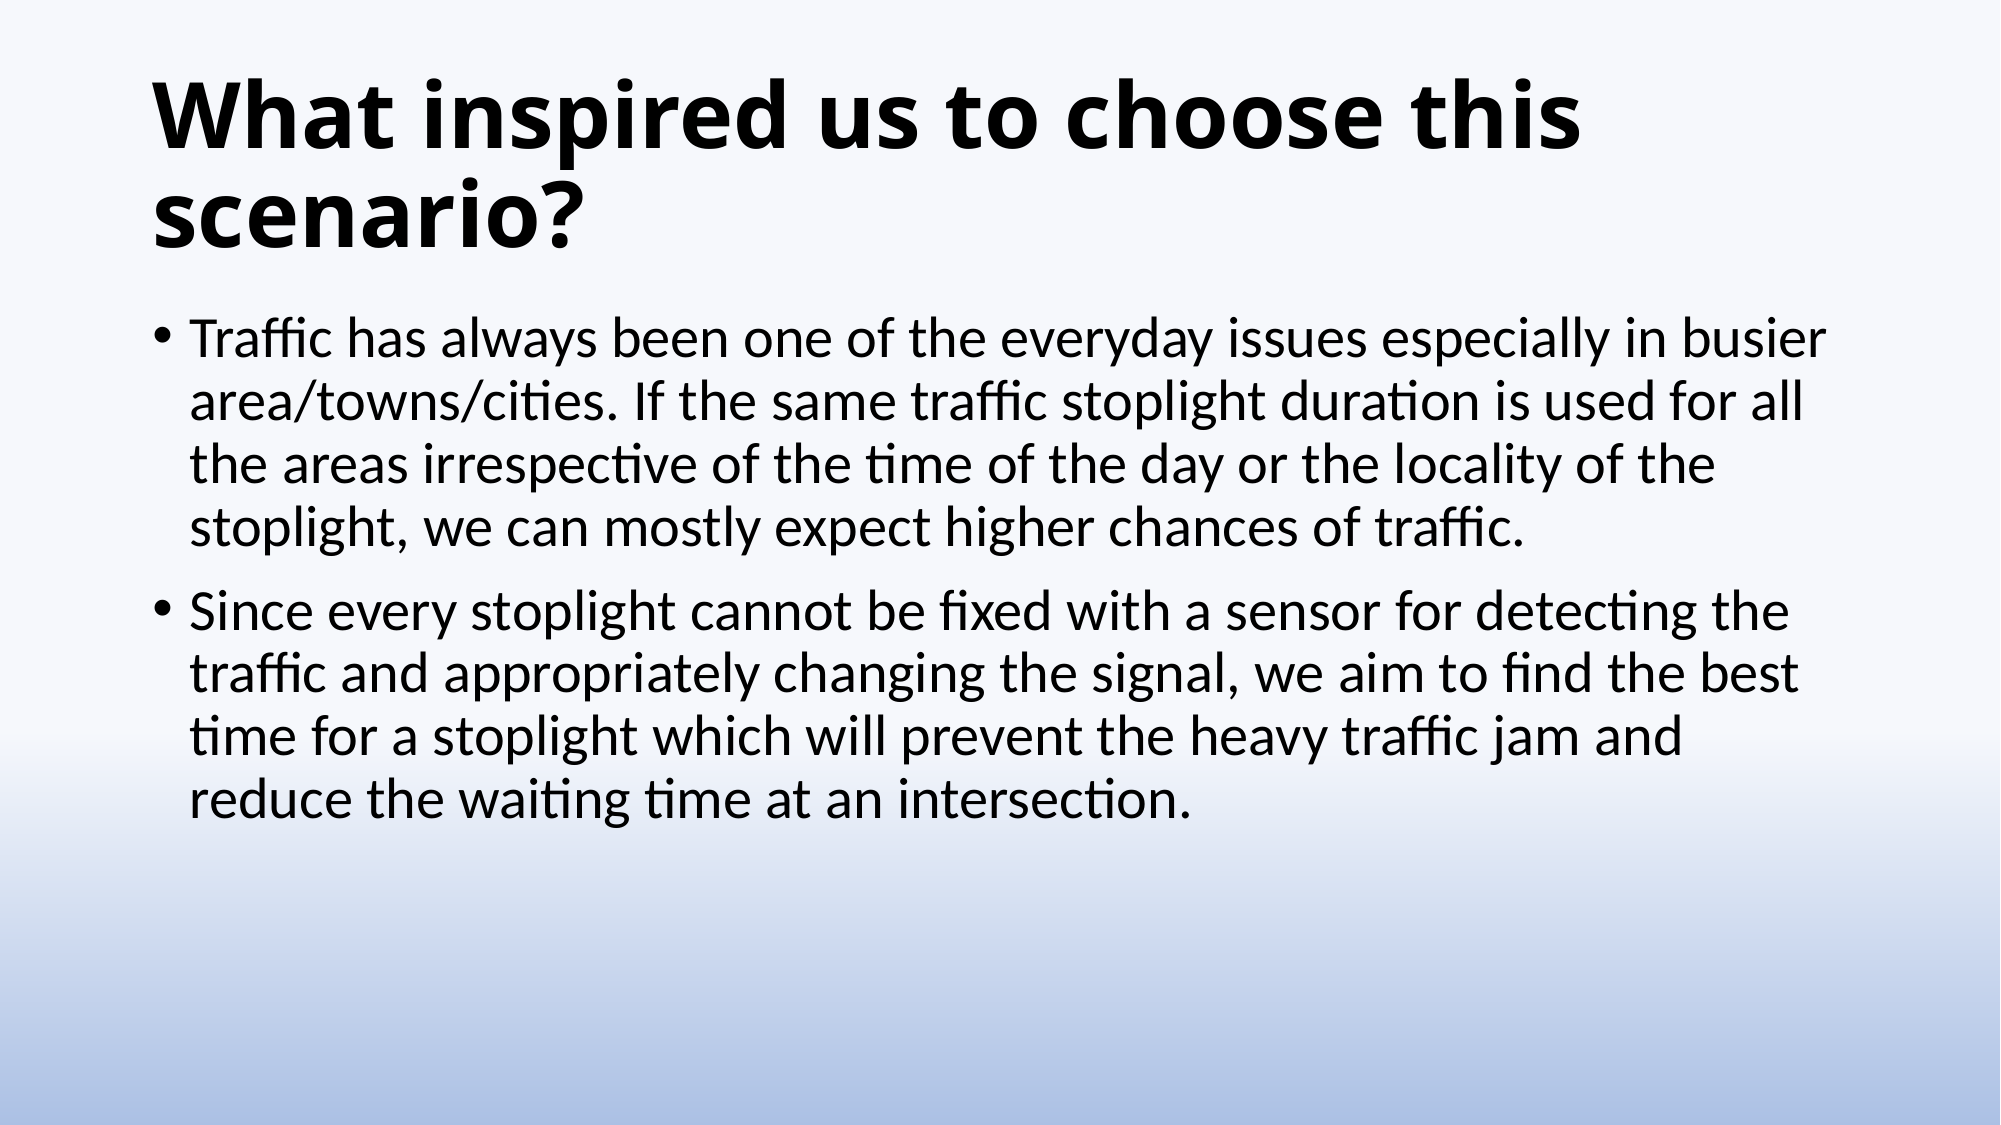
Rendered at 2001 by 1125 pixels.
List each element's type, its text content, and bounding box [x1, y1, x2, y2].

list Traffic has always been one of the everyday issues especially in busier area/towns/cities. If the same traffic stoplight duration is used for all the areas irrespective of the time of the day or the locality of the stoplight, we can mostly expect higher chances of traffic. Since every stoplight cannot be fixed with a sensor for detecting the traffic and appropriately changing the signal, we aim to find the best time for a stoplight which will prevent the heavy traffic jam and reduce the waiting time at an intersection. [137, 299, 1863, 1014]
title What inspired us to choose this scenario? [137, 59, 1863, 278]
